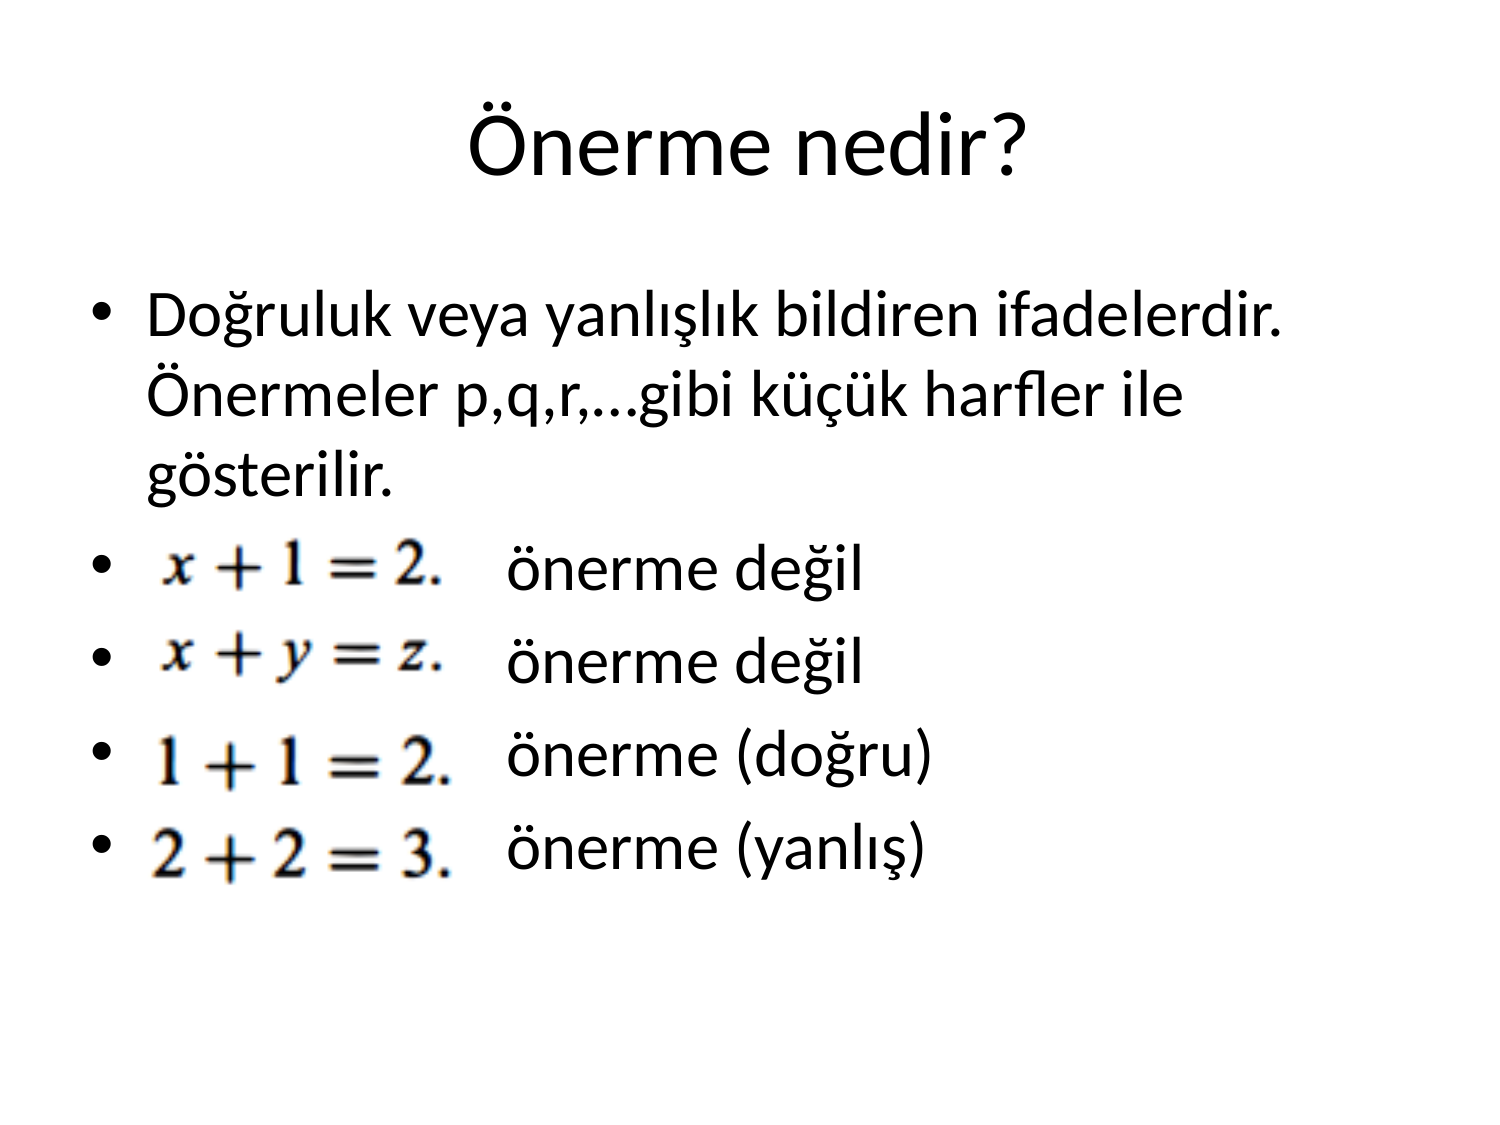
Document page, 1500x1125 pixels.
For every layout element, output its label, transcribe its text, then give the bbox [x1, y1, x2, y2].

title Önerme nedir? [75, 45, 1425, 233]
picture [152, 515, 458, 699]
picture [140, 702, 479, 906]
list Doğruluk veya yanlışlık bildiren ifadelerdir. Önermeler p,q,r,…gibi küçük harfler ile gösterilir. önerme değil önerme değil önerme (doğru) önerme (yanlış) [75, 262, 1425, 1005]
